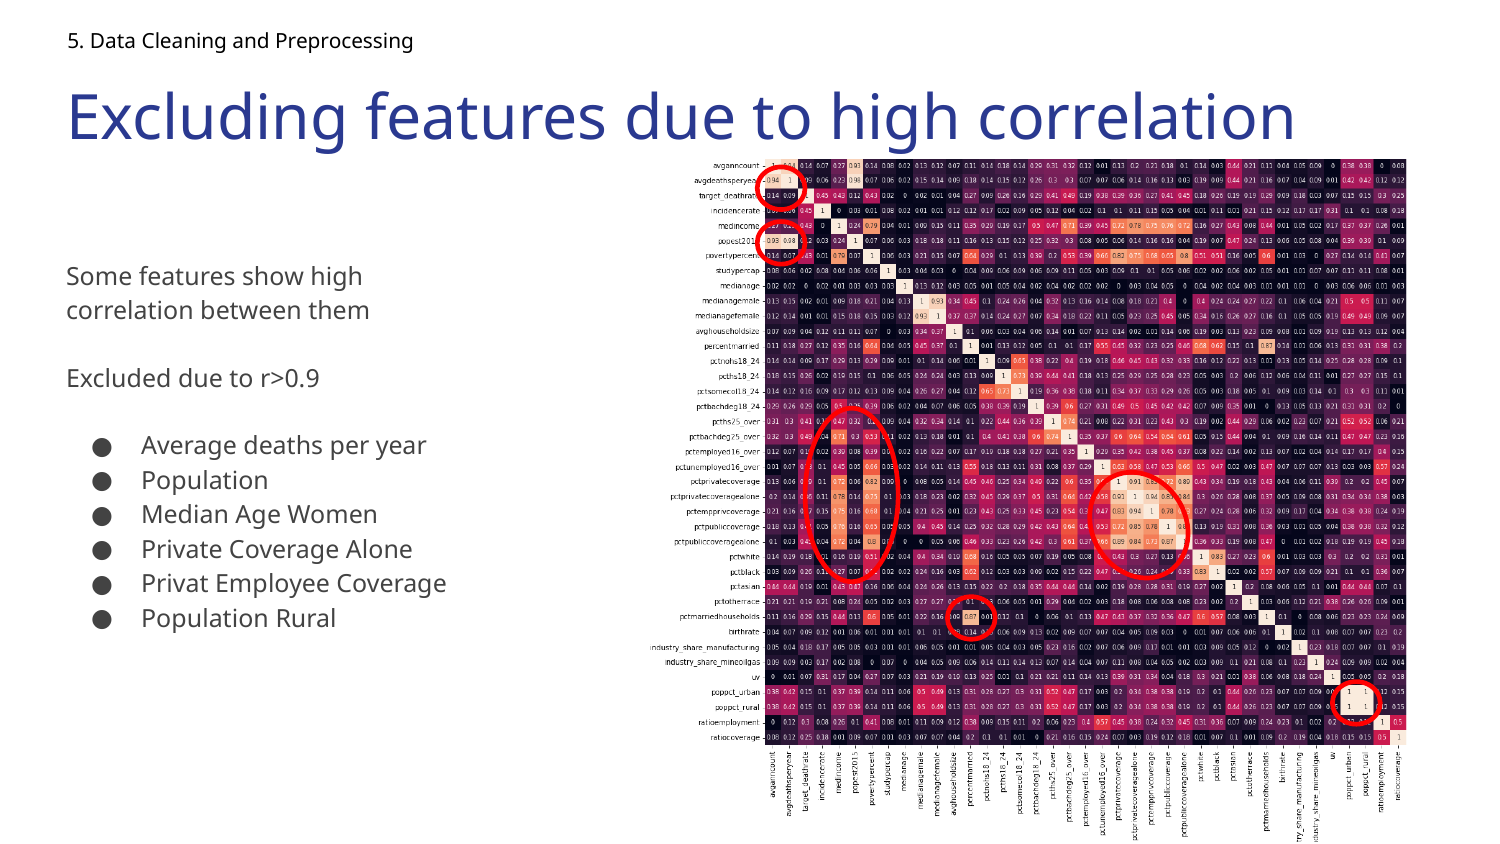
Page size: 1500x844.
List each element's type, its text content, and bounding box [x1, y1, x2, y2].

picture [635, 148, 1419, 842]
text_box 5. Data Cleaning and Preprocessing [52, 15, 501, 66]
title Excluding features due to high correlation [51, 67, 1449, 167]
list Some features show high correlation between them Excluded due to r>0.9 Average deaths per year Population Median Age Women Private Coverage Alone Privat Employee Coverage Population Rural [51, 240, 512, 750]
